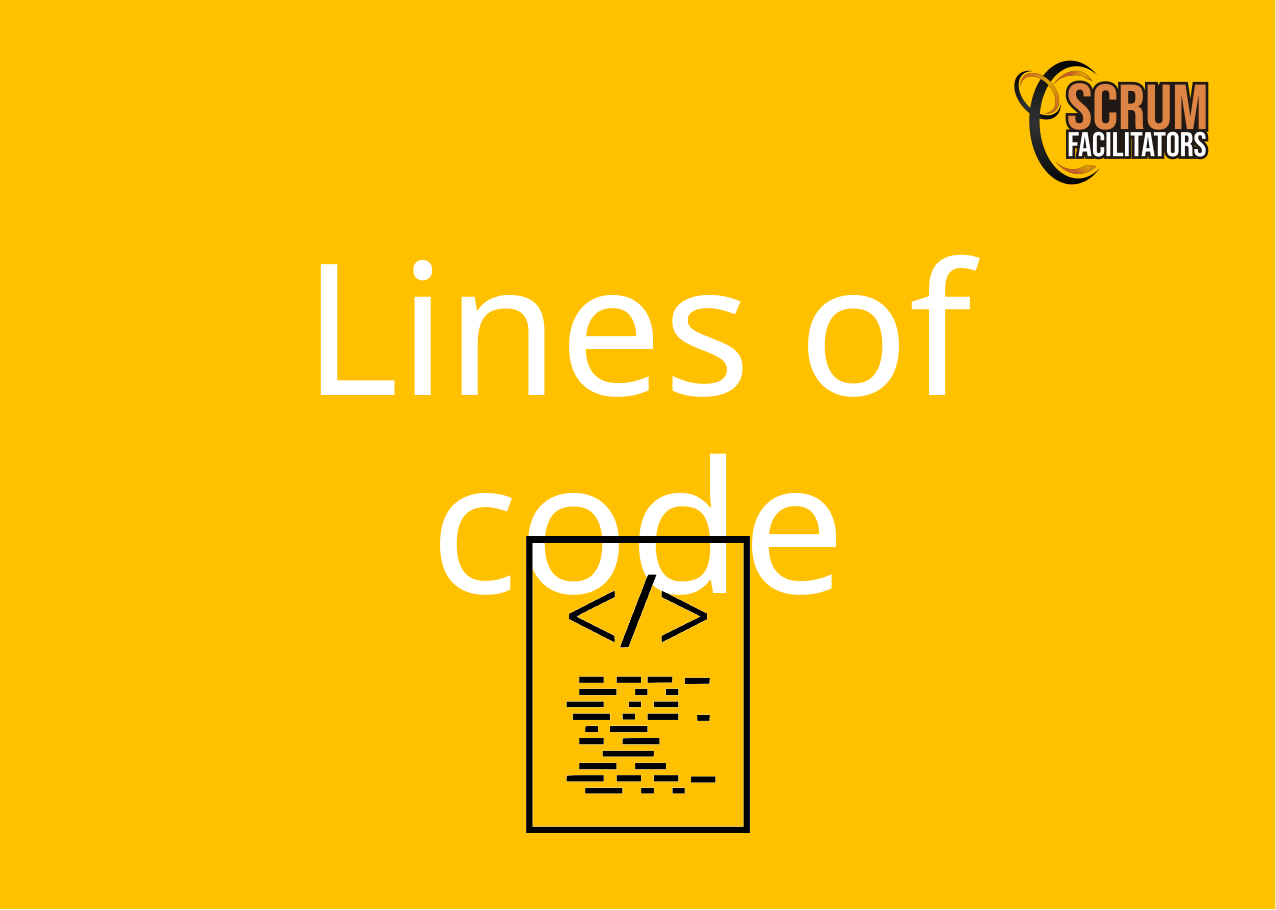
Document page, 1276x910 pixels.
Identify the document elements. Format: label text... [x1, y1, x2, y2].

picture [1011, 57, 1211, 187]
picture [526, 536, 750, 833]
list Lines of code [132, 263, 1143, 591]
